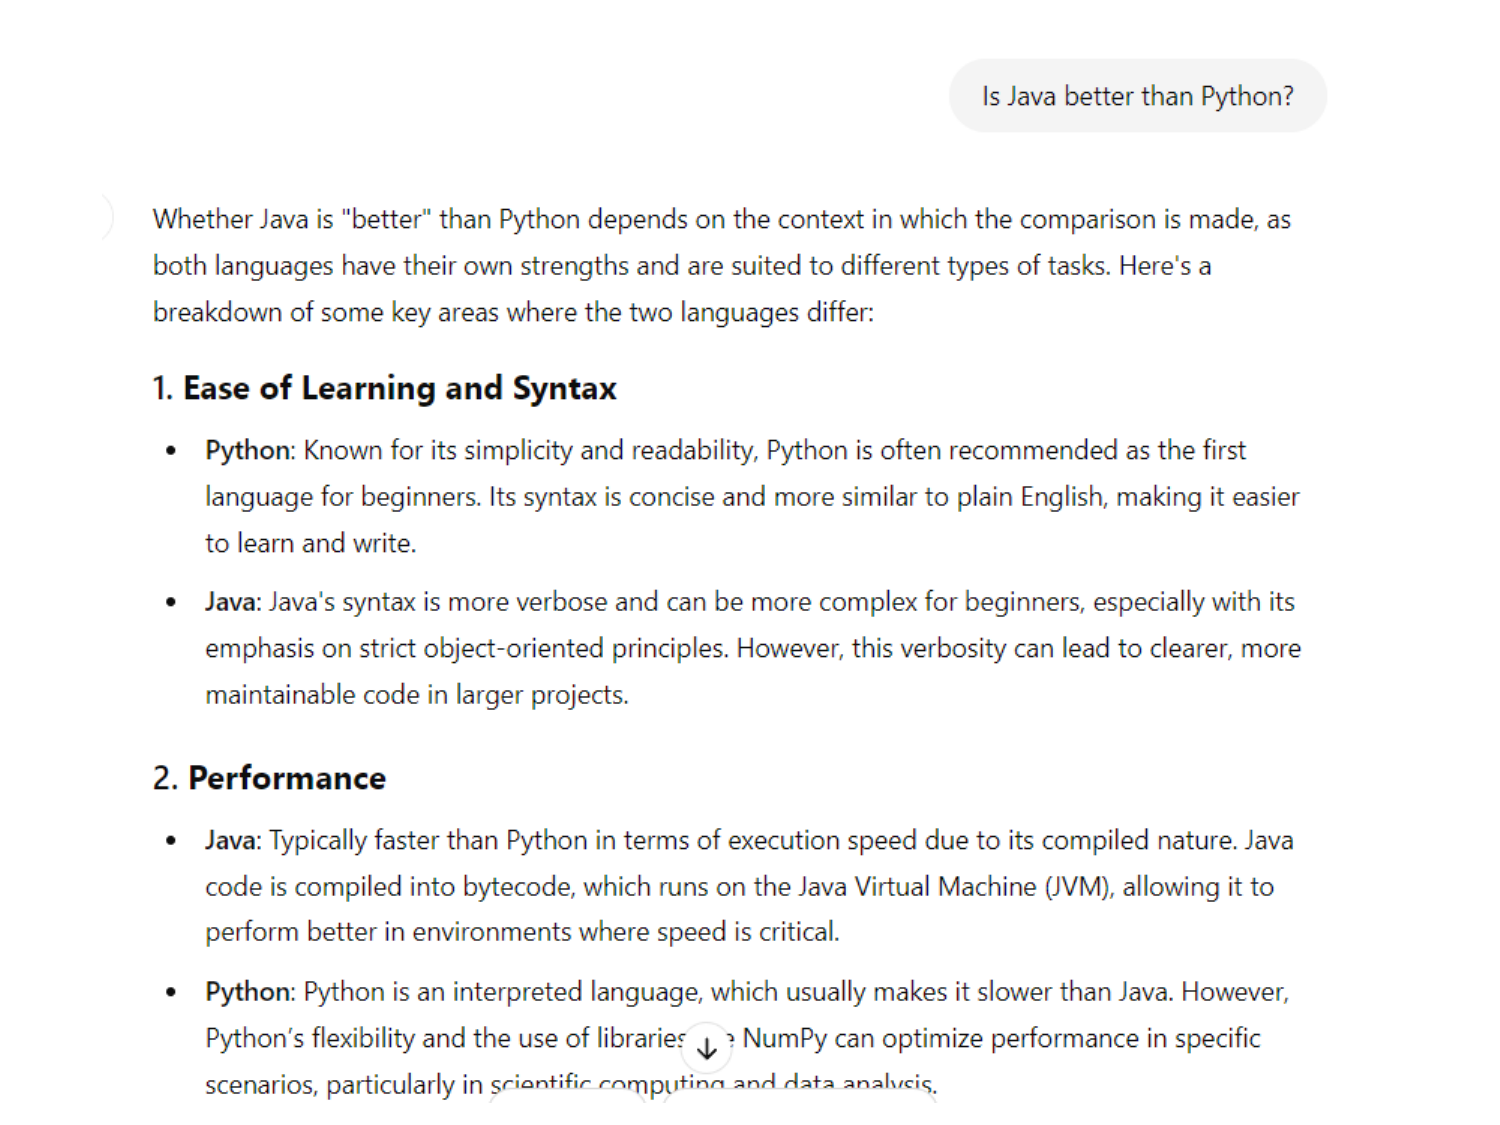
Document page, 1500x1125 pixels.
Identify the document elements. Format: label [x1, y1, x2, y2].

picture [102, 0, 1398, 1103]
